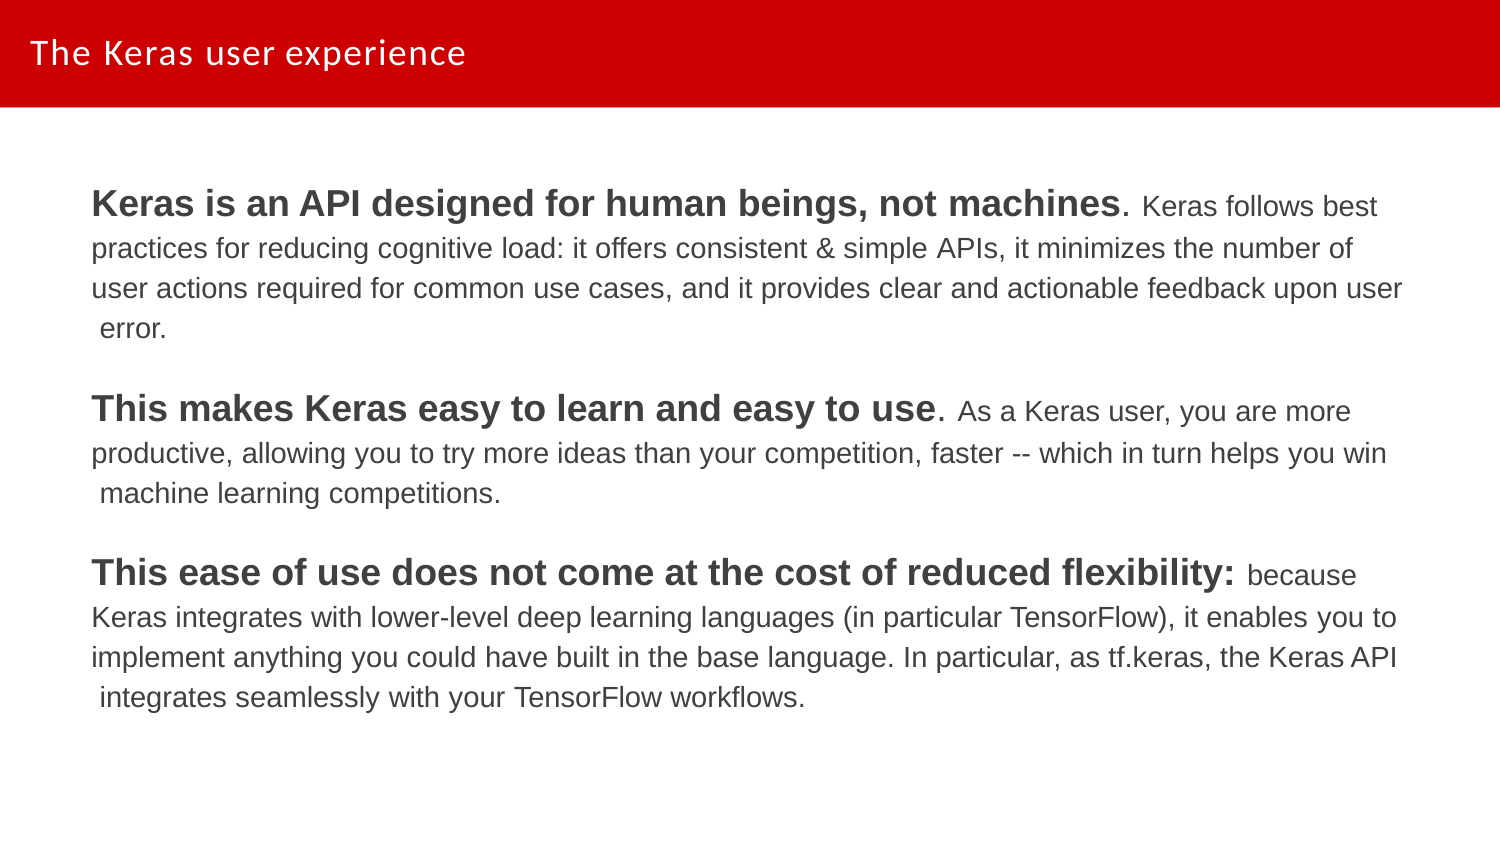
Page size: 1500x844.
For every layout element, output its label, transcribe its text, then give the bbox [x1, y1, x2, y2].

text_box [0, 107, 1500, 844]
text_box [0, 0, 1500, 107]
text_box Keras is an API designed for human beings, not machines. Keras follows best practices for reducing cognitive load: it offers consistent & simple APIs, it minimizes the number of user actions required for common use cases, and it provides clear and actionable feedback upon user error. This makes Keras easy to learn and easy to use. As a Keras user, you are more productive, allowing you to try more ideas than your competition, faster -- which in turn helps you win machine learning competitions. This ease of use does not come at the cost of reduced flexibility: because Keras integrates with lower-level deep learning languages (in particular TensorFlow), it enables you to implement anything you could have built in the base language. In particular, as tf.keras, the Keras API integrates seamlessly with your TensorFlow workflows. [89, 168, 1407, 714]
title The Keras user experience [28, 25, 474, 169]
